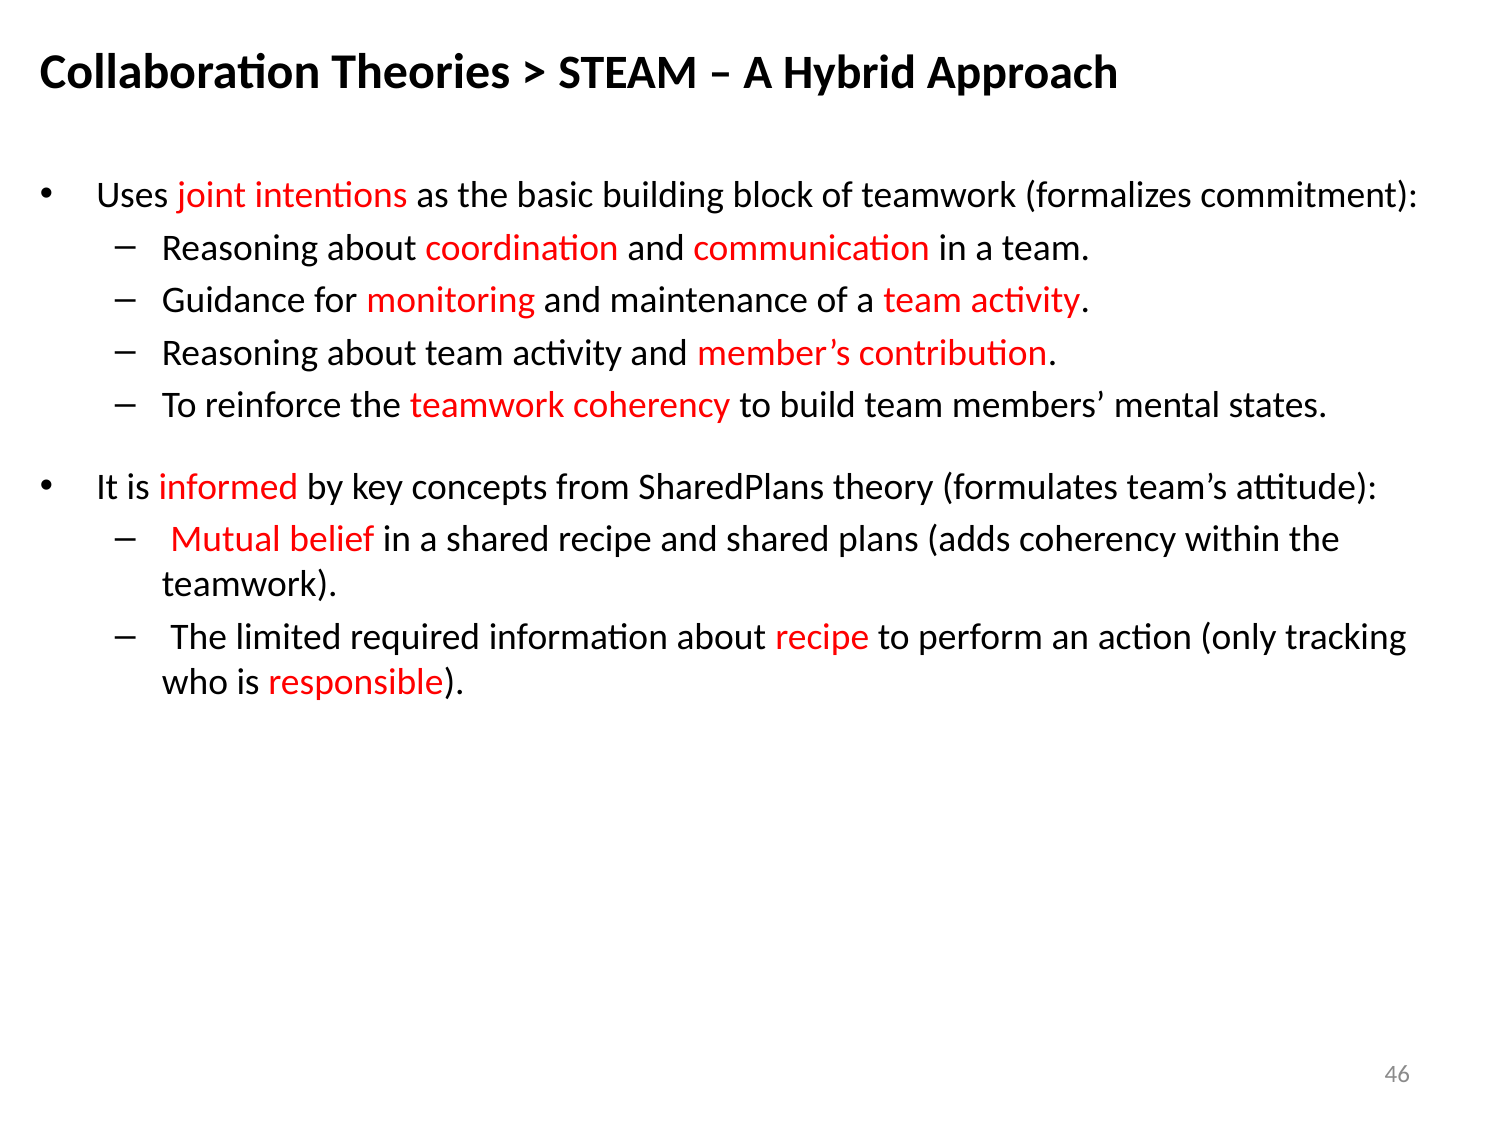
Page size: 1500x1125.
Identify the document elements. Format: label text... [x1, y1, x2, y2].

text_box Uses joint intentions as the basic building block of teamwork (formalizes commitment): Reasoning about coordination and communication in a team. Guidance for monitoring and maintenance of a team activity. Reasoning about team activity and member’s contribution. To reinforce the teamwork coherency to build team members’ mental states. It is informed by key concepts from SharedPlans theory (formulates team’s attitude): Mutual belief in a shared recipe and shared plans (adds coherency within the teamwork). The limited required information about recipe to perform an action (only tracking who is responsible). [24, 162, 1475, 1100]
slide_number 46 [1074, 1042, 1425, 1103]
text_box Collaboration Theories > STEAM – A Hybrid Approach [24, 0, 1475, 138]
